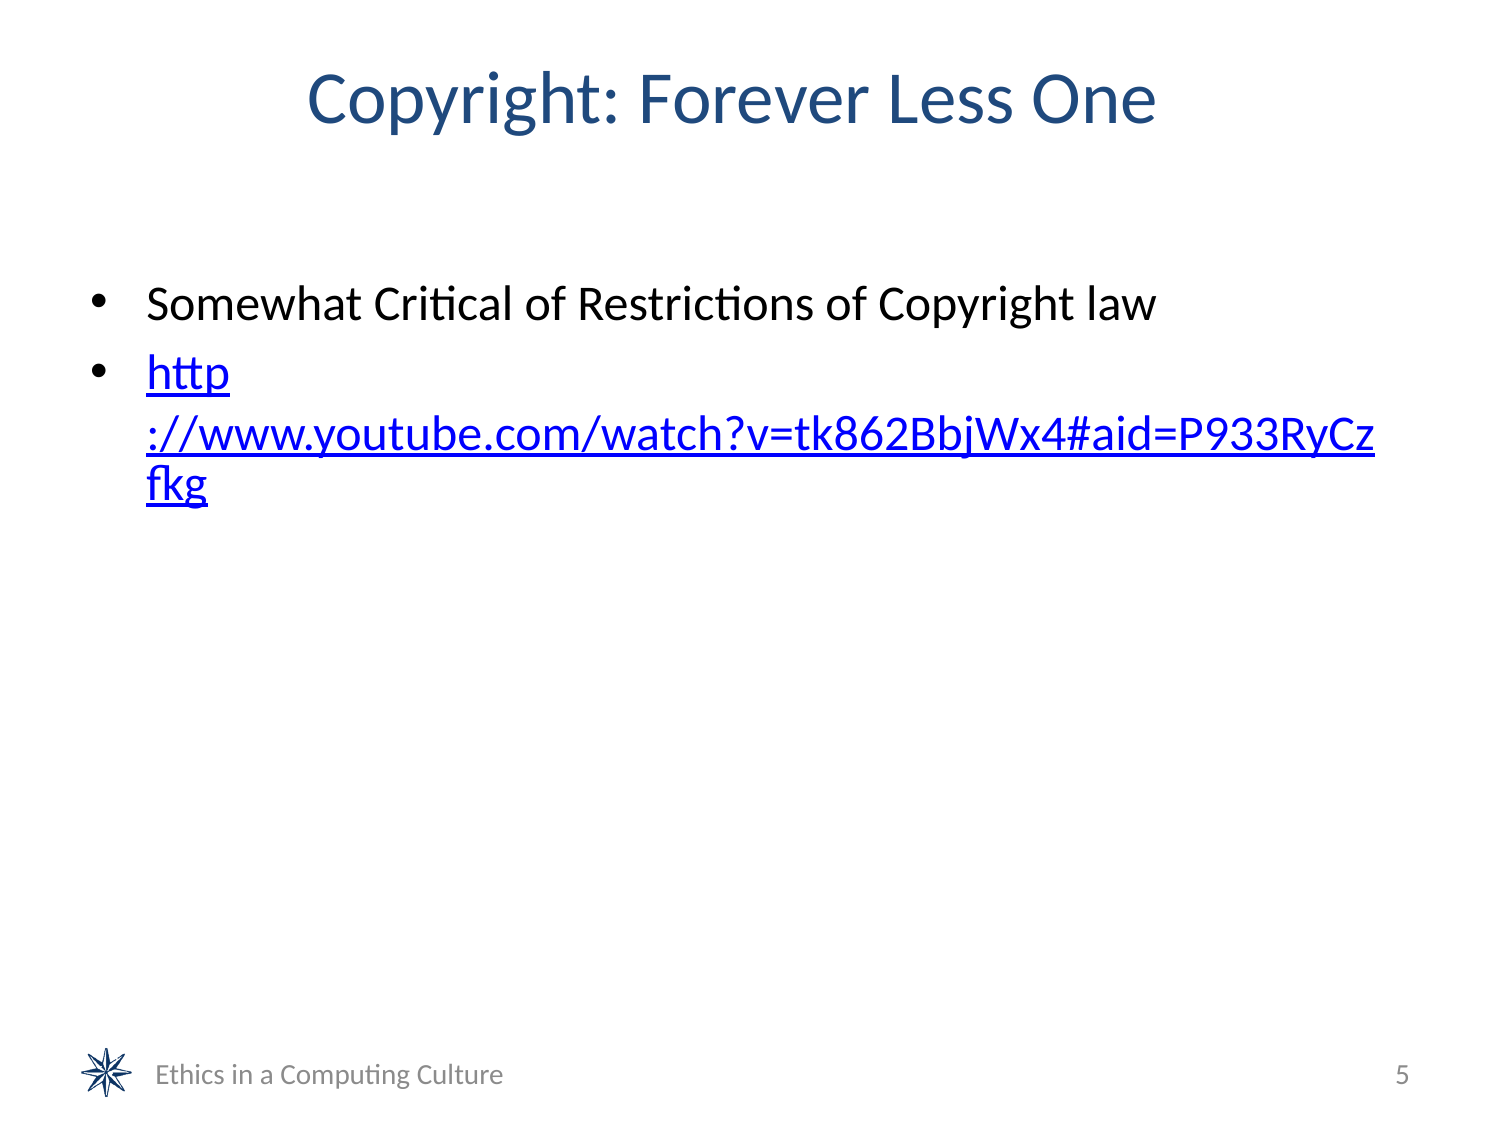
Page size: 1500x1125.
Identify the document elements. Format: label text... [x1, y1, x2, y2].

footer Ethics in a Computing Culture [140, 1042, 988, 1103]
list Somewhat Critical of Restrictions of Copyright law http://www.youtube.com/watch?v=tk862BbjWx4#aid=P933RyCzfkg [74, 262, 1426, 1006]
picture [75, 1042, 138, 1103]
title Copyright: Forever Less One [74, 44, 1426, 233]
slide_number 5 [1074, 1042, 1425, 1103]
